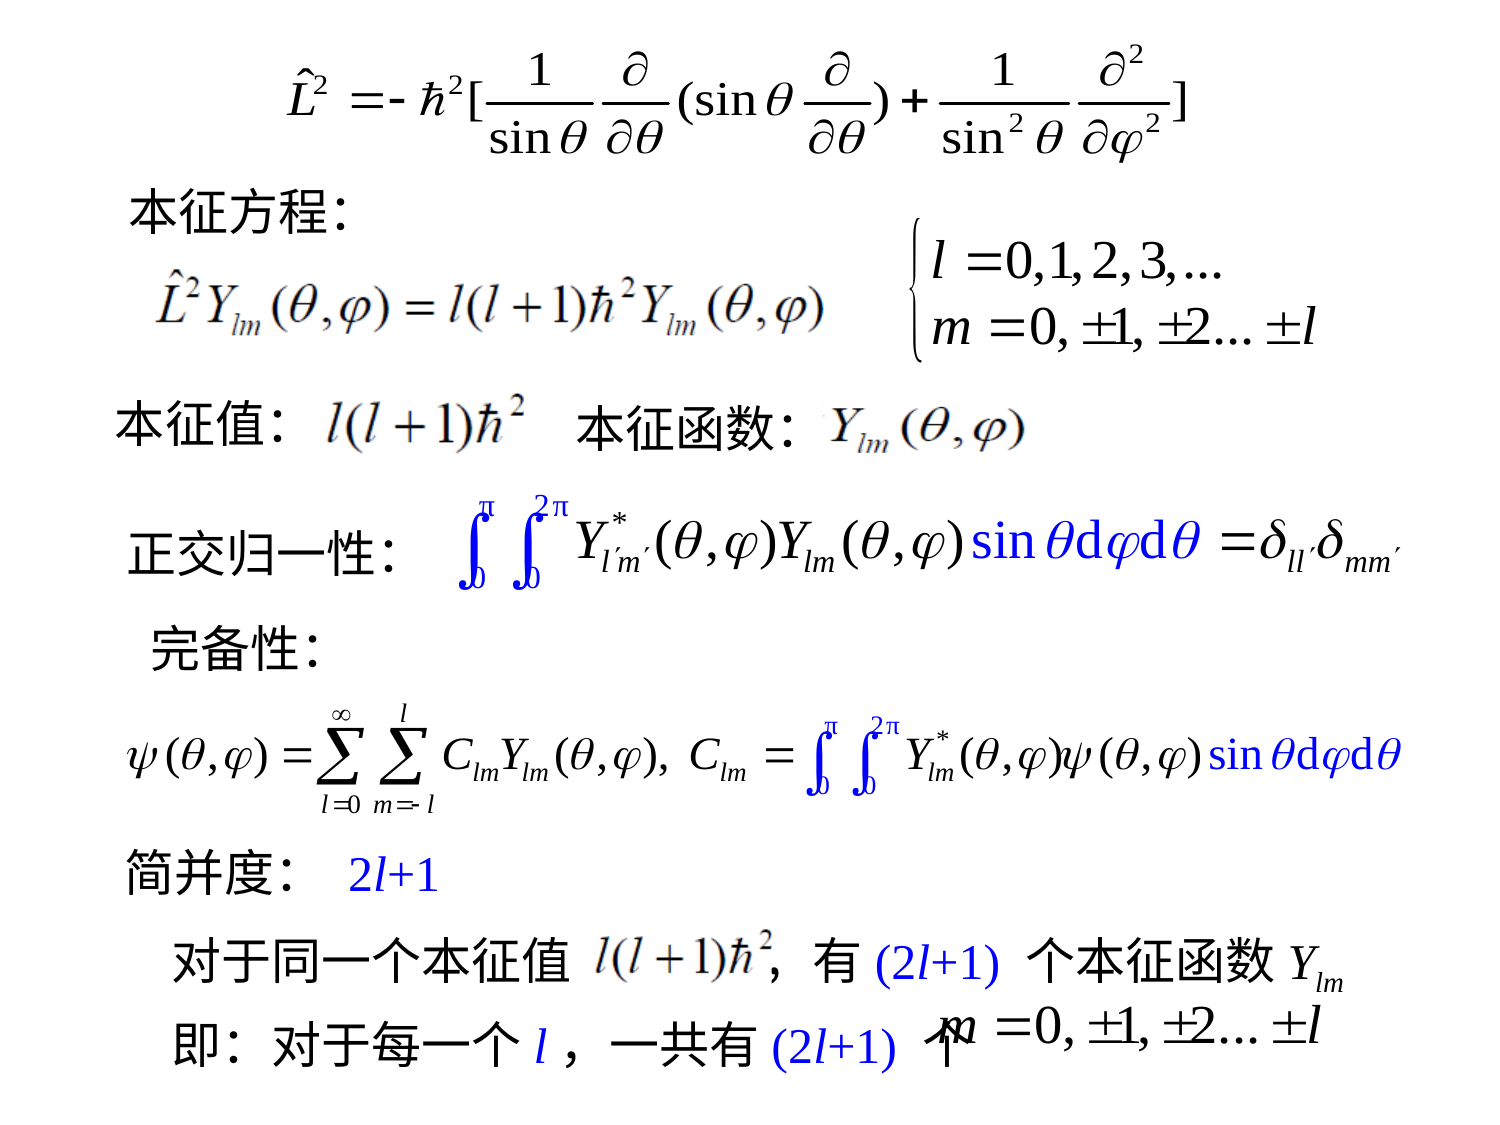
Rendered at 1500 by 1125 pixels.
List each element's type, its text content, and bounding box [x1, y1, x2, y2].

text_box 简并度： 2l+1 [110, 834, 456, 909]
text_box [560, 373, 1035, 478]
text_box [903, 218, 1353, 375]
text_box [111, 479, 1411, 824]
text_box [100, 361, 525, 468]
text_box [158, 900, 1358, 1073]
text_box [111, 172, 833, 346]
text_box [277, 30, 1197, 173]
